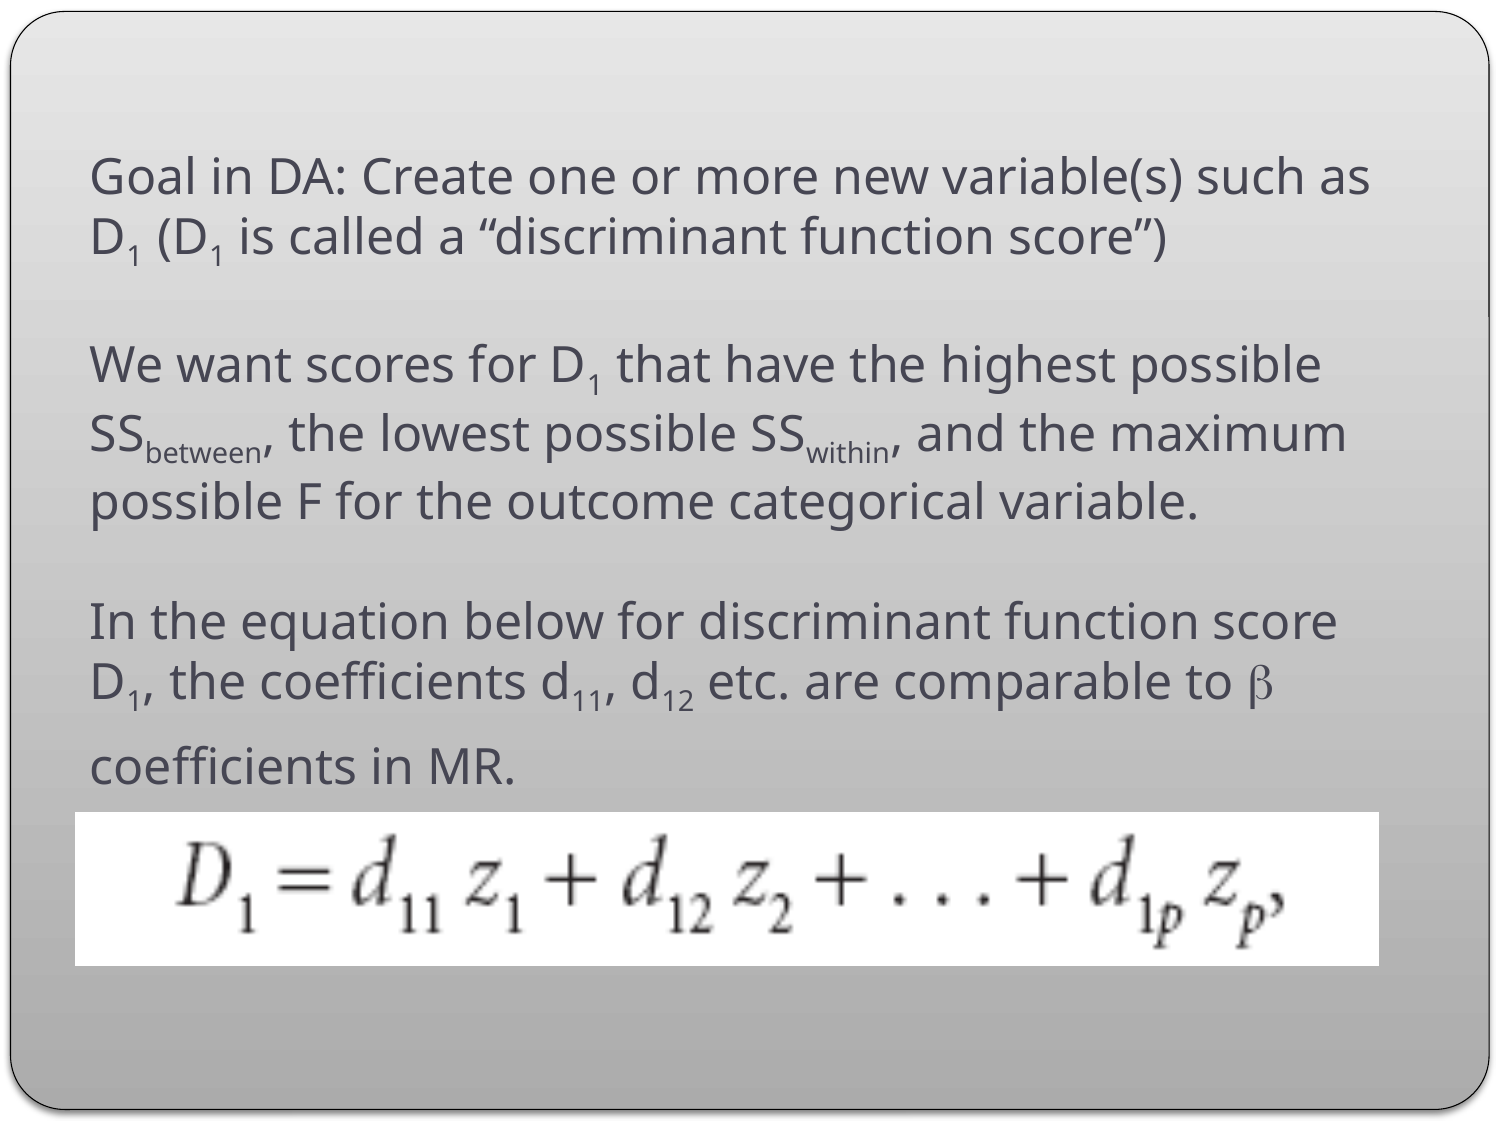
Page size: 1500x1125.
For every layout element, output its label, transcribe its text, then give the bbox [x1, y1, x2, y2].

title Goal in DA: Create one or more new variable(s) such as D1 (D1 is called a “discriminant function score”) We want scores for D1 that have the highest possible SSbetween, the lowest possible SSwithin, and the maximum possible F for the outcome categorical variable. In the equation below for discriminant function score D1, the coefficients d11, d12 etc. are comparable to b coefficients in MR. [75, 45, 1425, 813]
picture [74, 812, 1379, 966]
